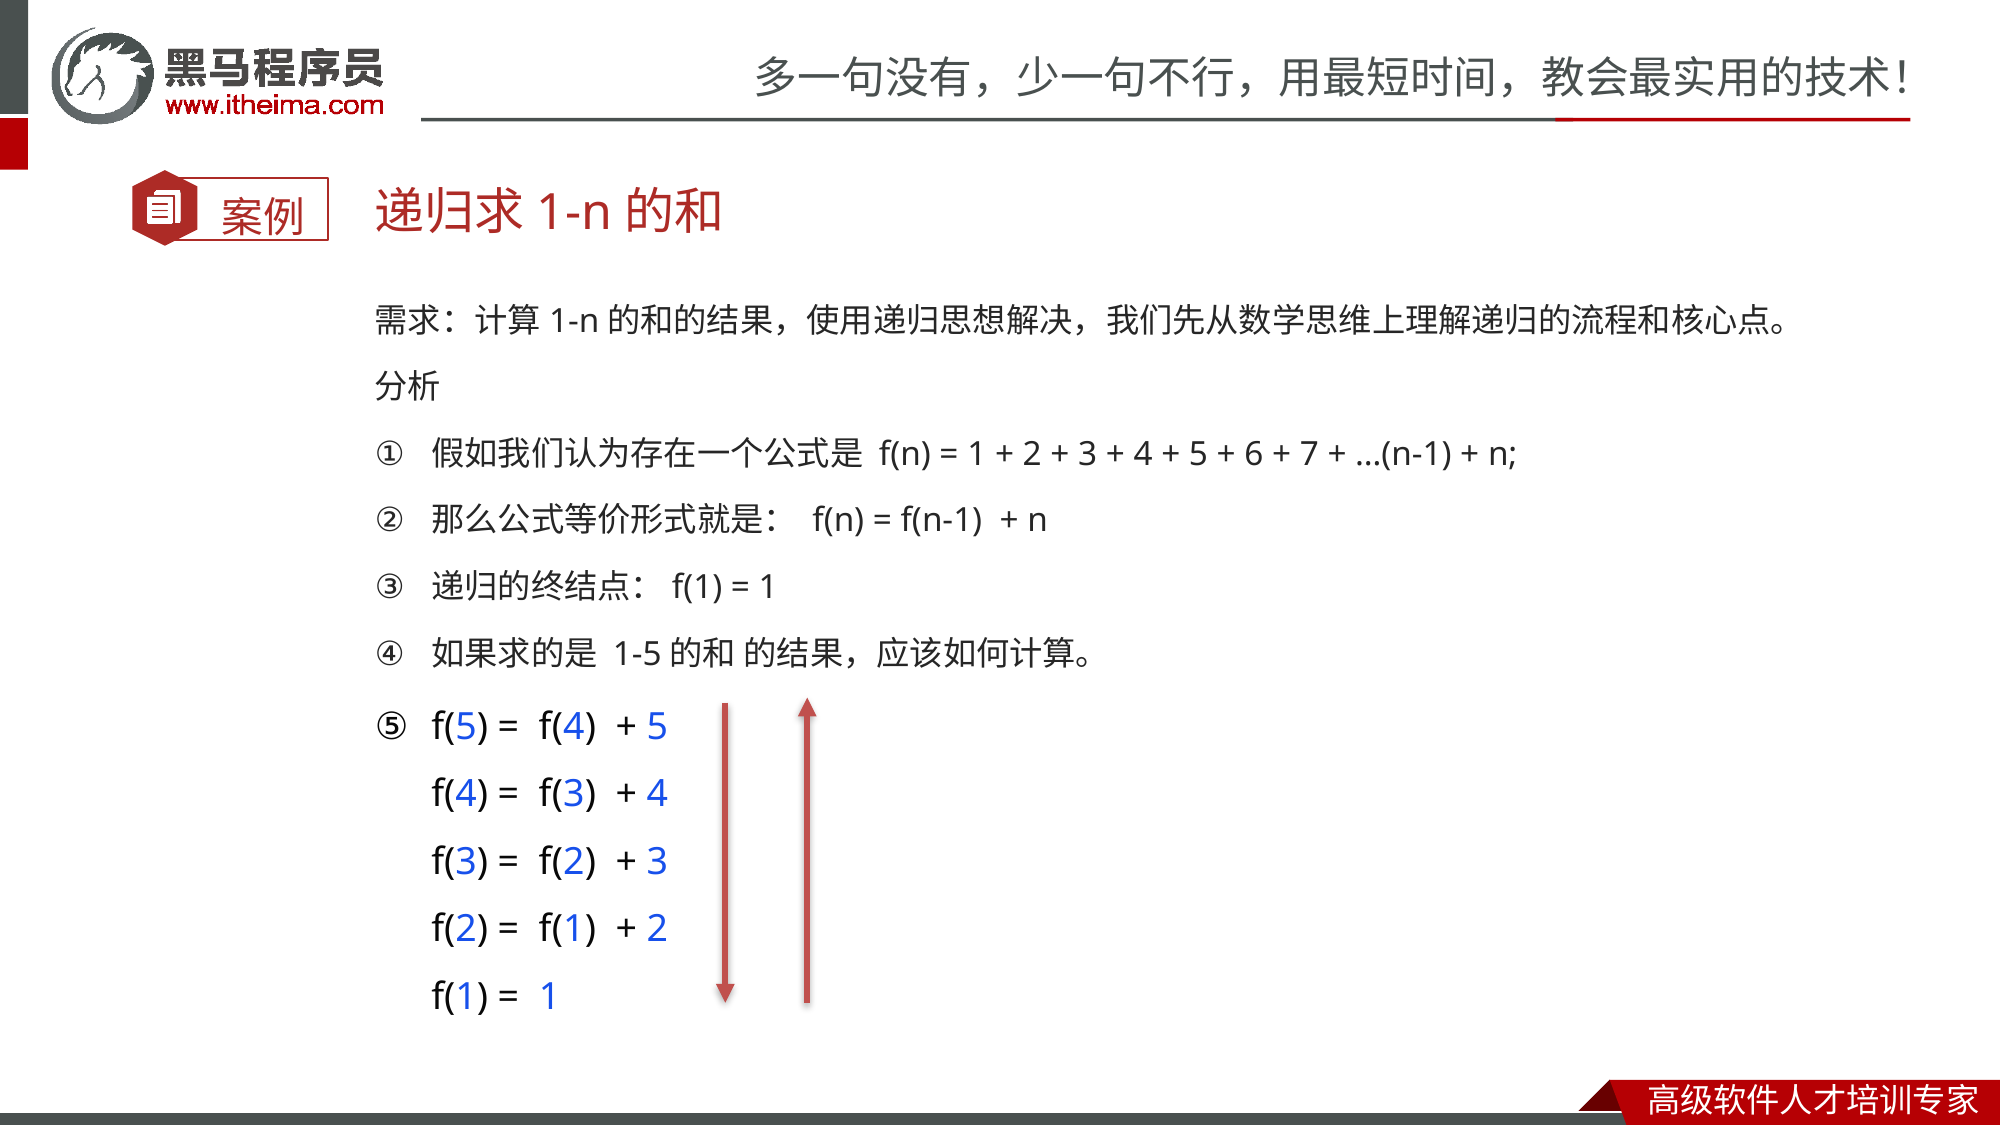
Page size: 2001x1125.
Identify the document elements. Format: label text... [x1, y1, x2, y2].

list 递归求1-n的和 [360, 166, 1872, 252]
picture [50, 26, 384, 125]
picture [147, 190, 181, 224]
list 需求：计算1-n的和的结果，使用递归思想解决，我们先从数学思维上理解递归的流程和核心点。 分析 假如我们认为存在一个公式是 f(n) = 1 + 2 + 3 + 4 + 5 + 6 + 7 + …(n-1) + n; 那么公式等价形式就是： f(n) = f(n-1) + n 递归的终结点：f(1) = 1 如果求的是 1-5的和 的结果，应该如何计算。 f(5) = f(4) + 5 f(4) = f(3) + 4 f(3) = f(2) + 3 f(2) = f(1) + 2 f(1) = 1 [360, 271, 1872, 964]
